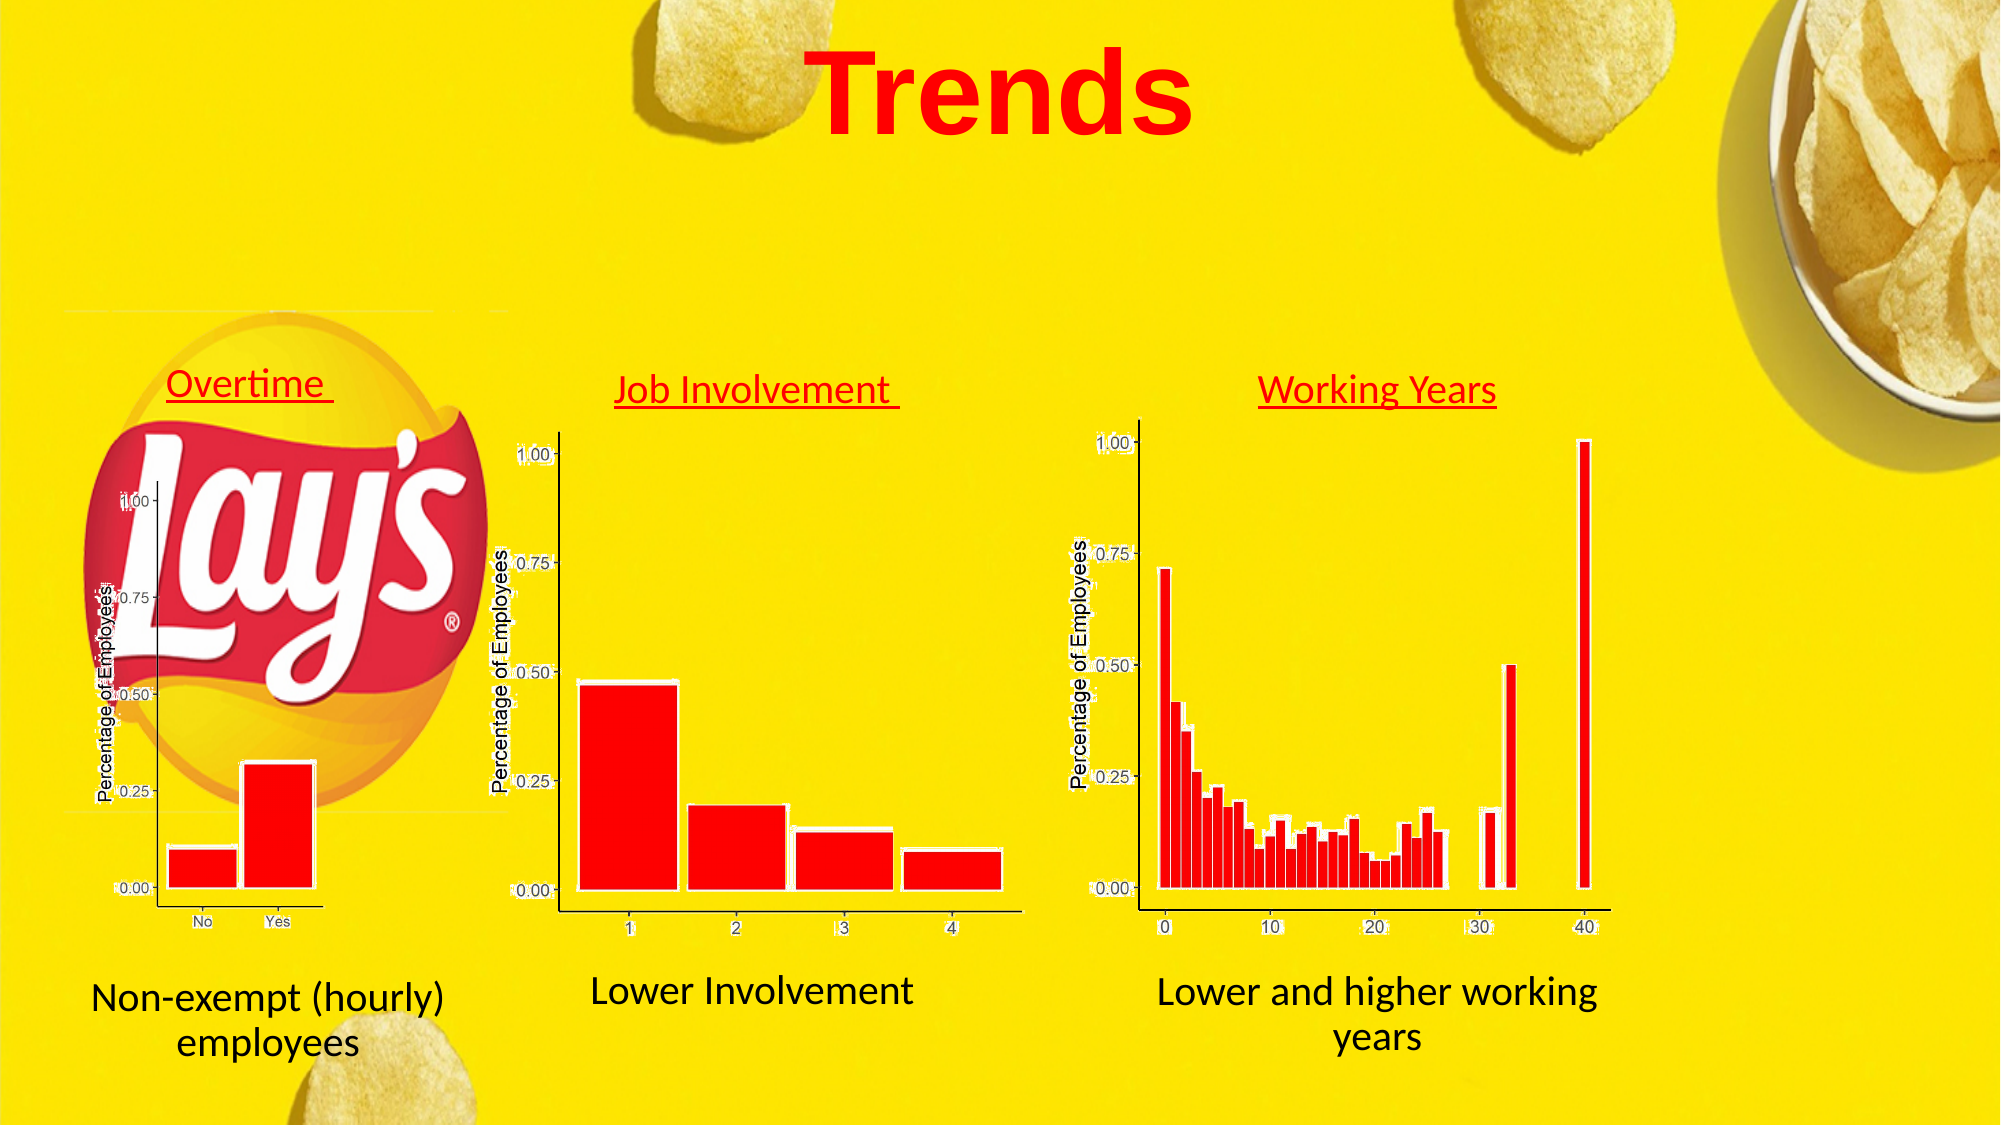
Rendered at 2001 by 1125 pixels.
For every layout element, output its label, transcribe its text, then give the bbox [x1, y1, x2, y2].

text_box Lower and higher working years [1109, 961, 1646, 1125]
text_box Overtime [24, 353, 475, 432]
text_box Non-exempt (hourly) employees [0, 967, 488, 1113]
title Trends [249, 23, 1750, 168]
text_box Job Involvement [532, 360, 982, 431]
picture [0, 0, 2001, 1125]
text_box Working Years [1152, 360, 1603, 416]
text_box Lower Involvement [488, 961, 1026, 1122]
